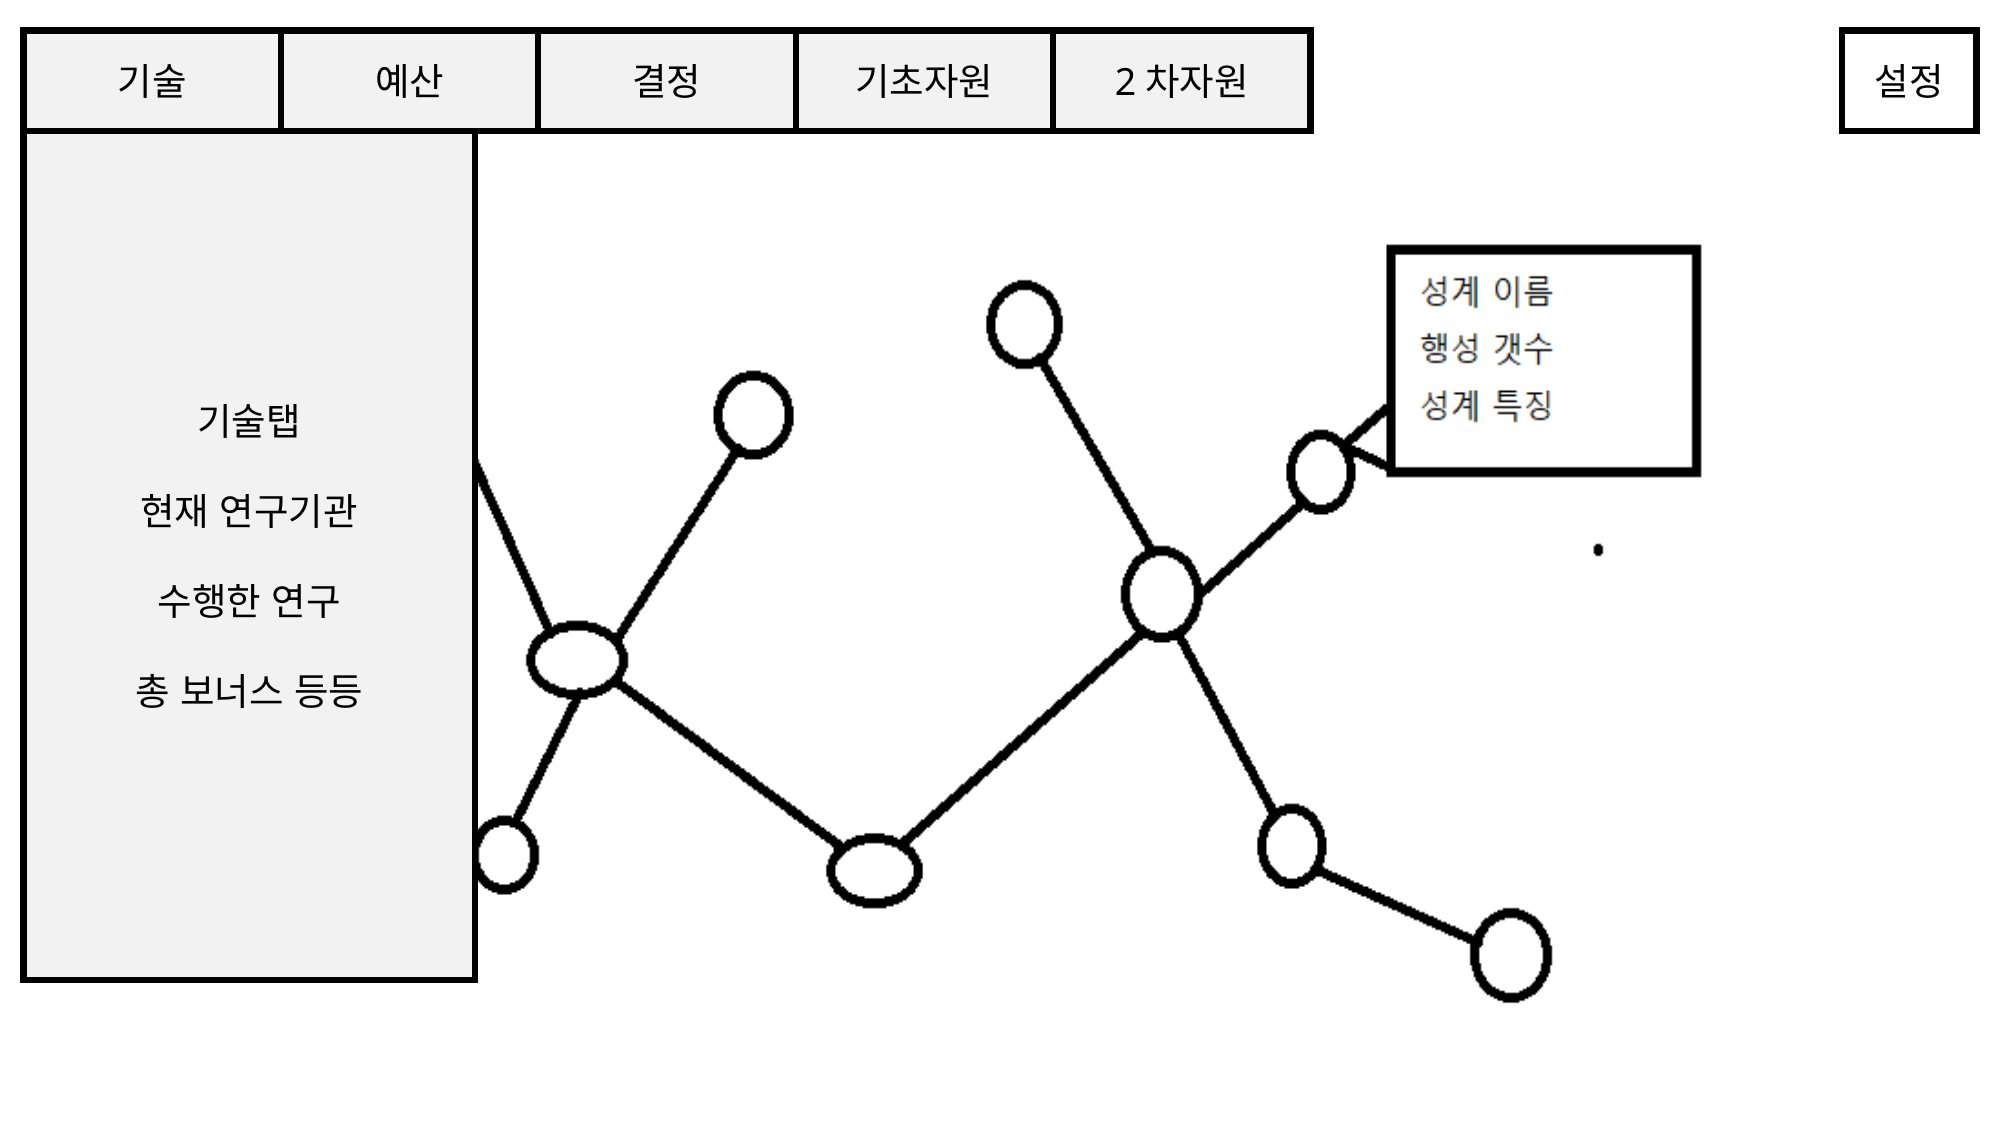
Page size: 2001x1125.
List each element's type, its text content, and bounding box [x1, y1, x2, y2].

text_box 예산 [280, 29, 537, 132]
text_box 설정 [1841, 29, 1977, 132]
picture [292, 200, 1708, 1013]
text_box 기초자원 [795, 29, 1052, 132]
text_box 기술 [23, 29, 280, 130]
text_box 기술탭 현재 연구기관 수행한 연구 총 보너스 등등 [23, 130, 476, 981]
text_box 2차자원 [1052, 29, 1312, 132]
text_box 결정 [537, 29, 795, 132]
